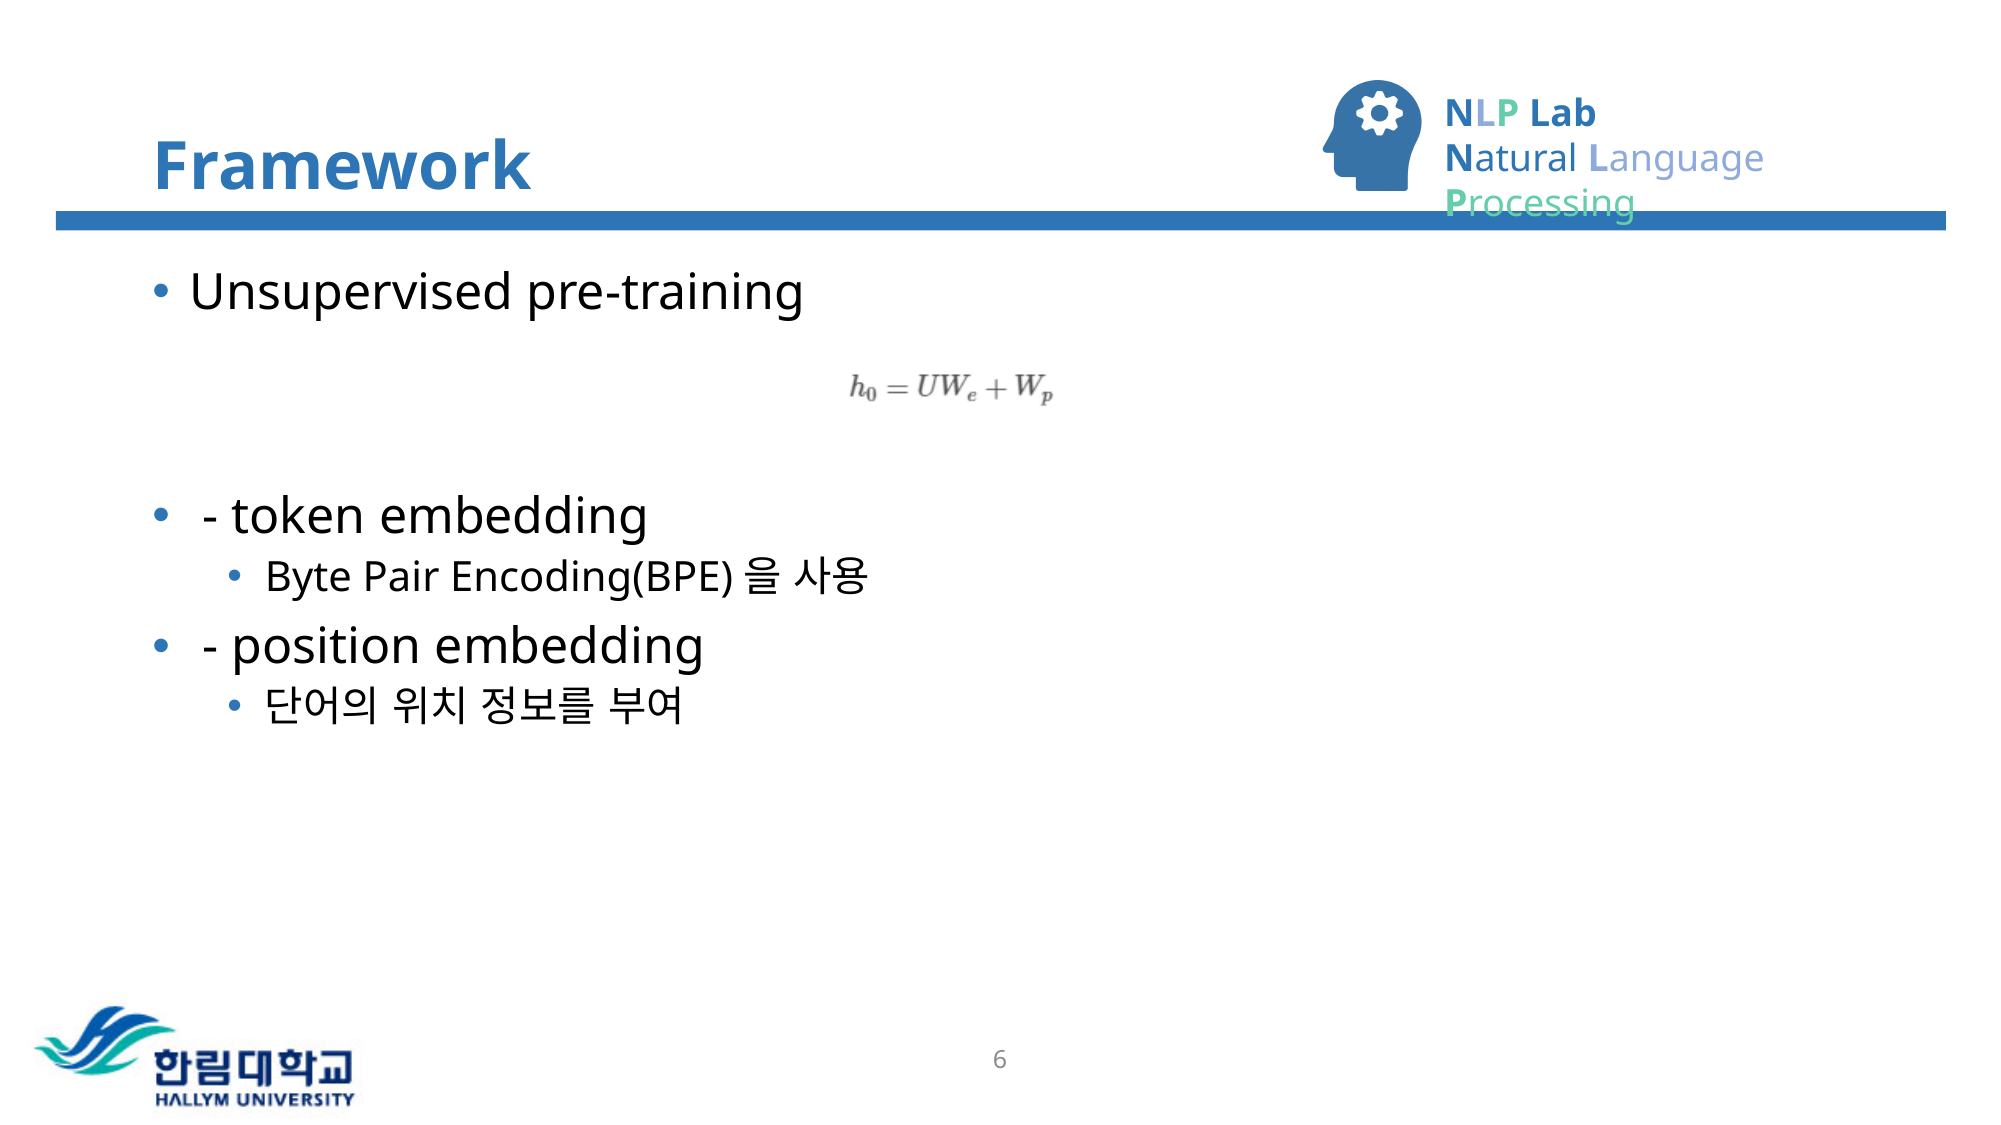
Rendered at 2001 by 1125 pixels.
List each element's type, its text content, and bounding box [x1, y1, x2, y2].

title Framework [137, 59, 1863, 212]
slide_number 5 [774, 1030, 1225, 1091]
picture [793, 356, 1383, 419]
picture [27, 1000, 370, 1120]
